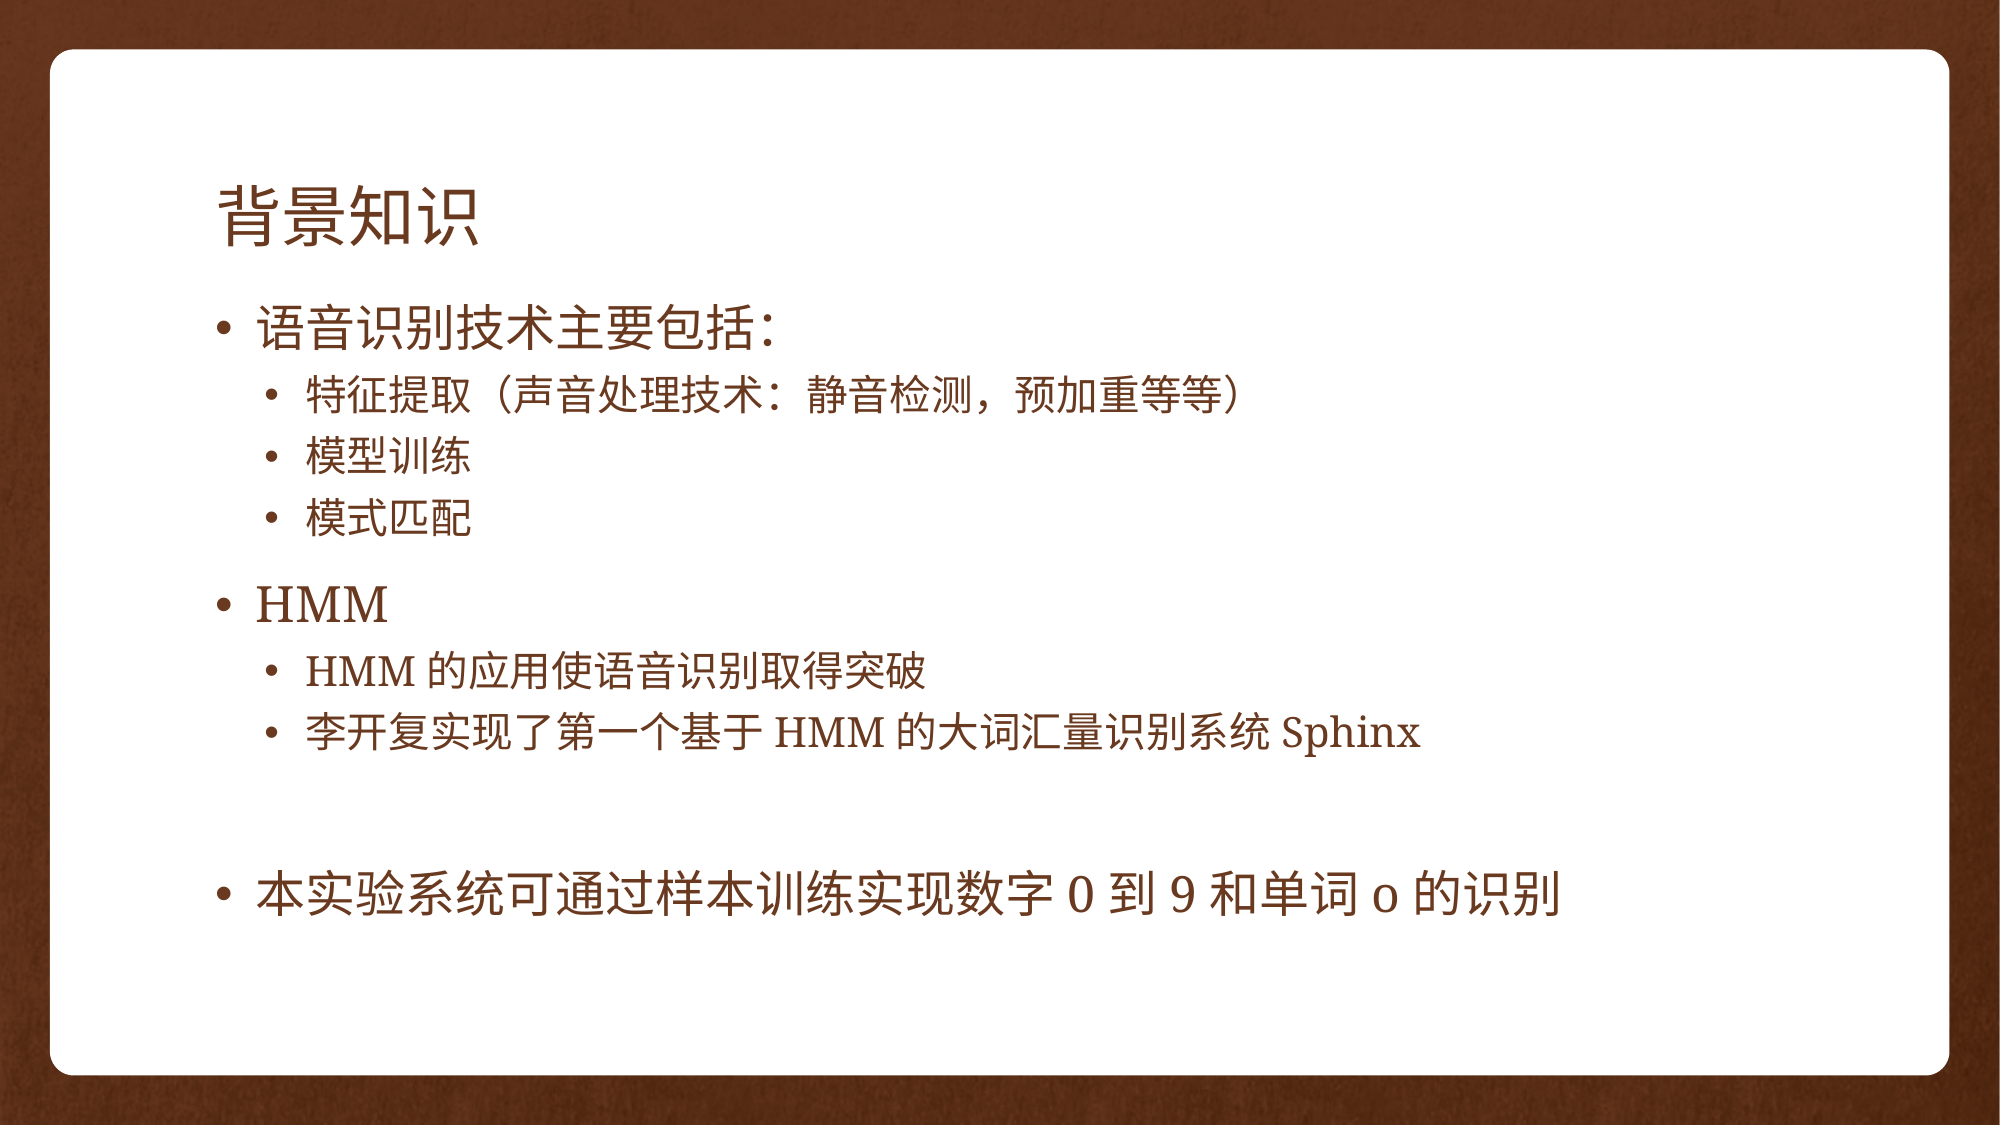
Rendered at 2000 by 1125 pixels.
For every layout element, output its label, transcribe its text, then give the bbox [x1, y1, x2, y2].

title 背景知识 [199, 70, 1800, 263]
list 语音识别技术主要包括： 特征提取（声音处理技术：静音检测，预加重等等） 模型训练 模式匹配 HMM HMM的应用使语音识别取得突破 李开复实现了第一个基于HMM的大词汇量识别系统Sphinx 本实验系统可通过样本训练实现数字0到9和单词o的识别 [199, 295, 1800, 996]
